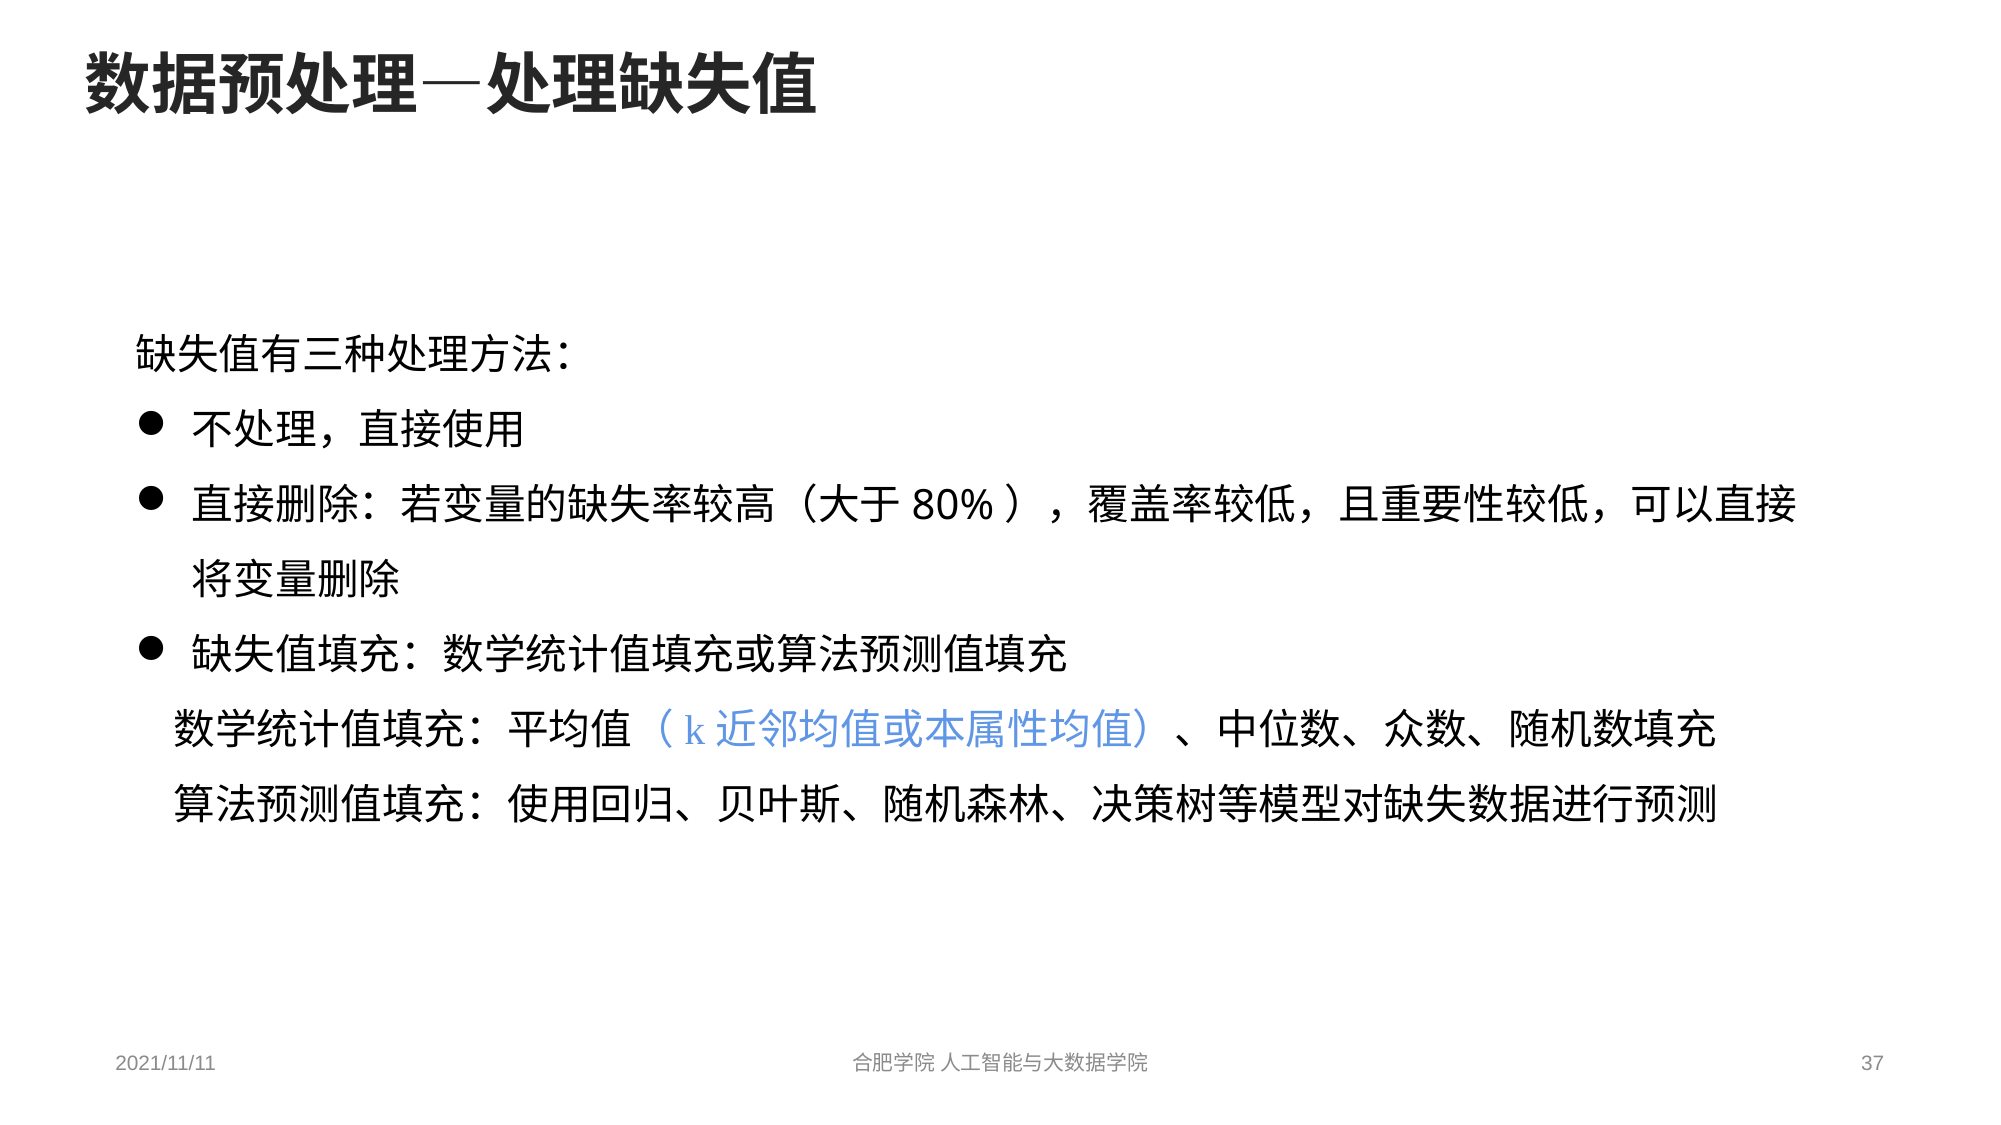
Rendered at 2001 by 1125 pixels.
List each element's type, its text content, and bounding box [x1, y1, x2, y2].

slide_number 37 [1456, 1035, 1900, 1088]
text_box 数据预处理—处理缺失值 [69, 34, 834, 129]
text_box 缺失值有三种处理方法： 不处理，直接使用 直接删除：若变量的缺失率较高（大于80%），覆盖率较低，且重要性较低，可以直接将变量删除 缺失值填充：数学统计值填充或算法预测值填充 数学统计值填充：平均值（k近邻均值或本属性均值）、中位数、众数、随机数填充 算法预测值填充：使用回归、贝叶斯、随机森林、决策树等模型对缺失数据进行预测 [120, 295, 1854, 836]
footer 合肥学院 人工智能与大数据学院 [675, 1035, 1325, 1088]
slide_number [100, 1035, 544, 1088]
